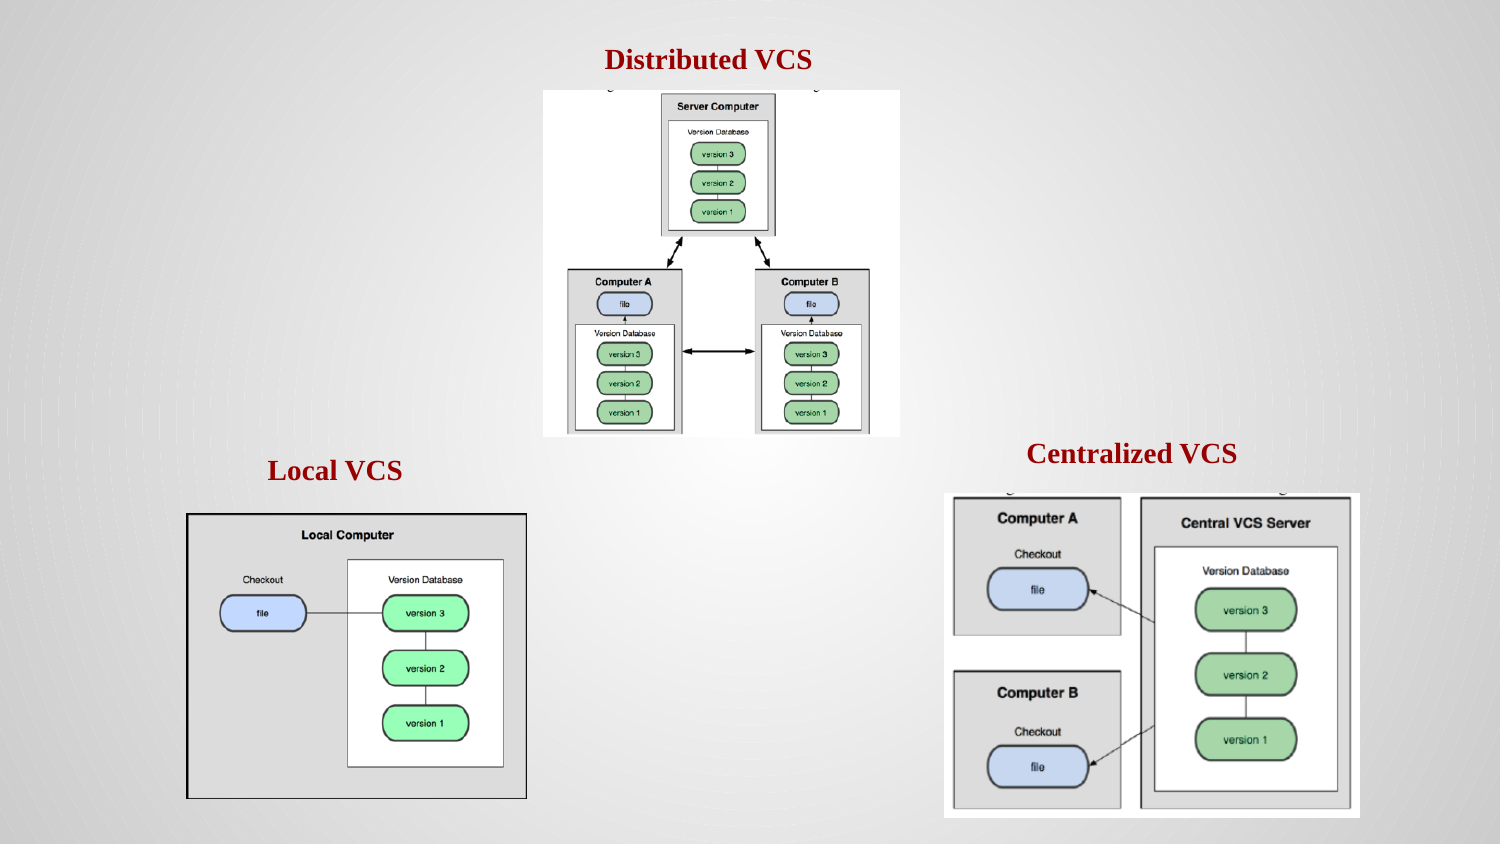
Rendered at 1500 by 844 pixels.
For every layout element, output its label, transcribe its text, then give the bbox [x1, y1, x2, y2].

text_box Local VCS [252, 436, 461, 494]
title Distributed VCS [589, 22, 883, 89]
list [100, 324, 1450, 844]
picture [186, 512, 528, 800]
picture [543, 90, 900, 437]
text_box Centralized VCS [1011, 418, 1293, 471]
picture [943, 493, 1360, 819]
